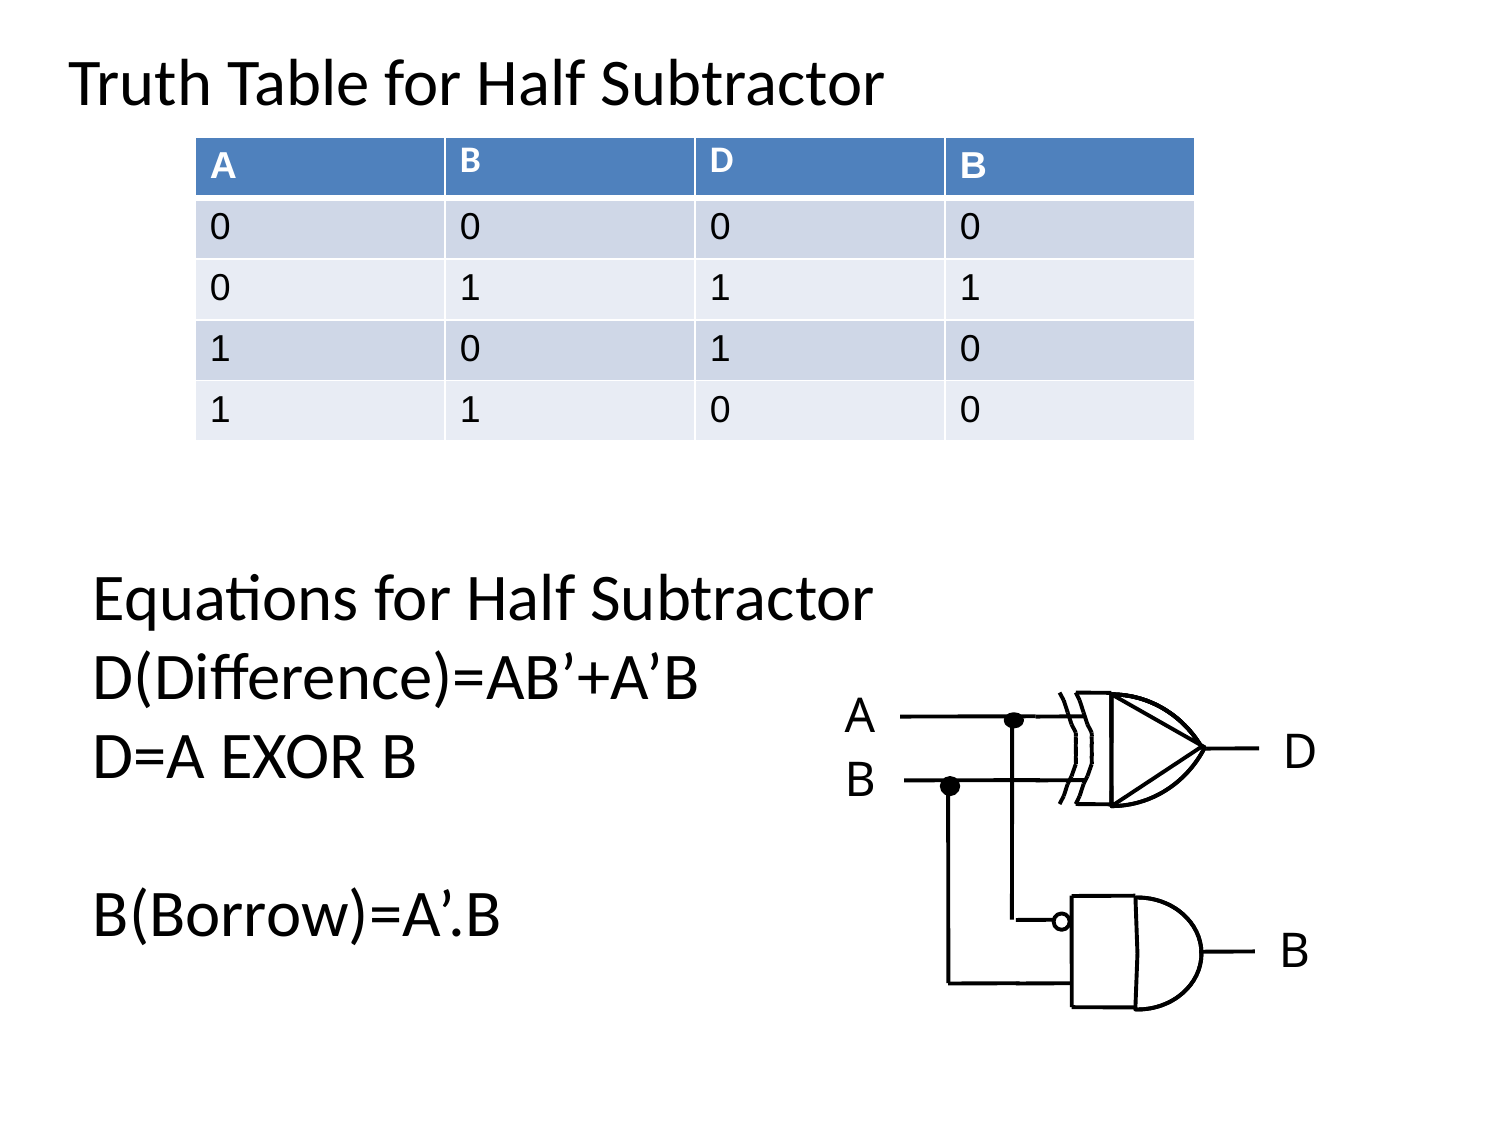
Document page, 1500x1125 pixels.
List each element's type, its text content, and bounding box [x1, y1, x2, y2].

table_cell 1 [196, 381, 444, 440]
table_header B [946, 138, 1194, 195]
table_cell 0 [196, 201, 444, 258]
table_cell 1 [446, 260, 694, 319]
table_cell 1 [696, 260, 944, 319]
table_cell 0 [696, 381, 944, 440]
table_cell 1 [946, 260, 1194, 319]
table_cell 1 [696, 321, 944, 380]
table_cell 0 [446, 201, 694, 258]
table_cell 0 [196, 260, 444, 319]
table_header D [696, 138, 944, 195]
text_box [844, 684, 1330, 1012]
table_header B [446, 138, 694, 195]
list Truth Table for Half Subtractor [53, 30, 1404, 468]
table_cell 0 [946, 201, 1194, 258]
table_cell 0 [946, 321, 1194, 380]
table_header A [196, 138, 444, 195]
text_box Equations for Half Subtractor D(Difference)=AB’+A’B D=A EXOR B B(Borrow)=A’.B [78, 562, 1428, 1000]
table_cell 0 [946, 381, 1194, 440]
table_cell 1 [196, 321, 444, 380]
table_cell 0 [446, 321, 694, 380]
table_cell 0 [696, 201, 944, 258]
table_cell 1 [446, 381, 694, 440]
